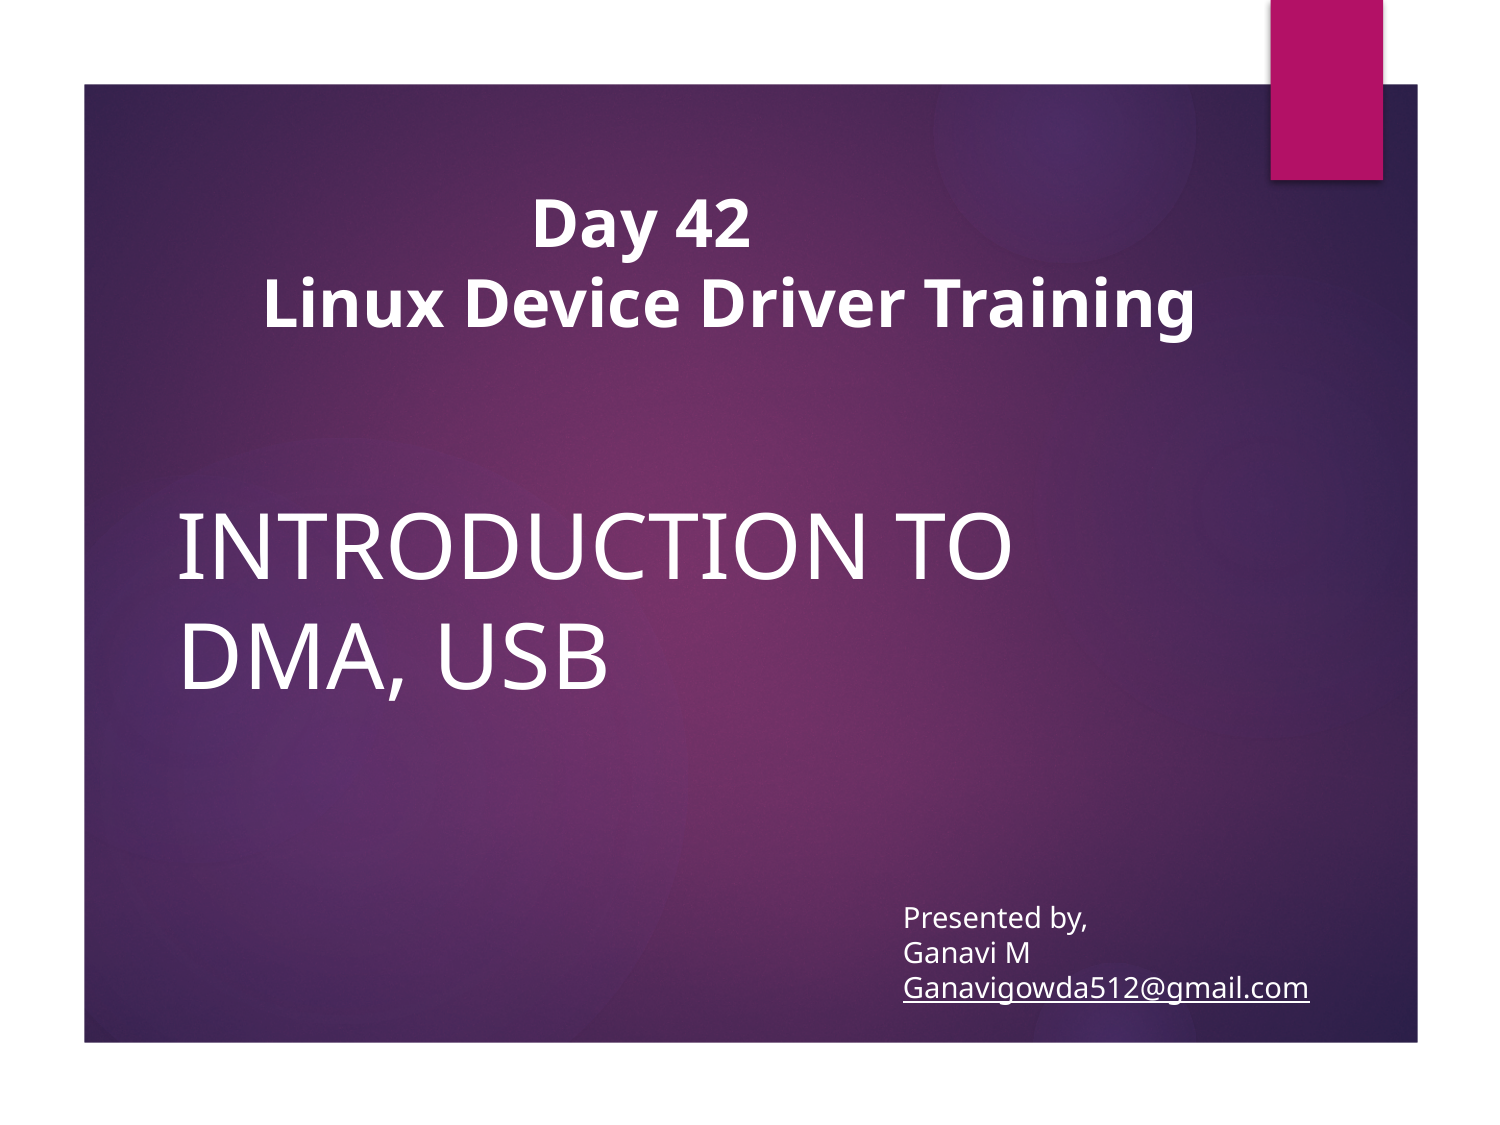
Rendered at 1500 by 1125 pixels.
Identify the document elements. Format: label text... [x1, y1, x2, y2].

text_box Day 42 Linux Device Driver Training [131, 176, 1369, 345]
text_box Presented by, Ganavi M Ganavigowda512@gmail.com [894, 894, 1435, 1048]
title INTRODUCTION TO DMA, USB [161, 481, 1500, 716]
